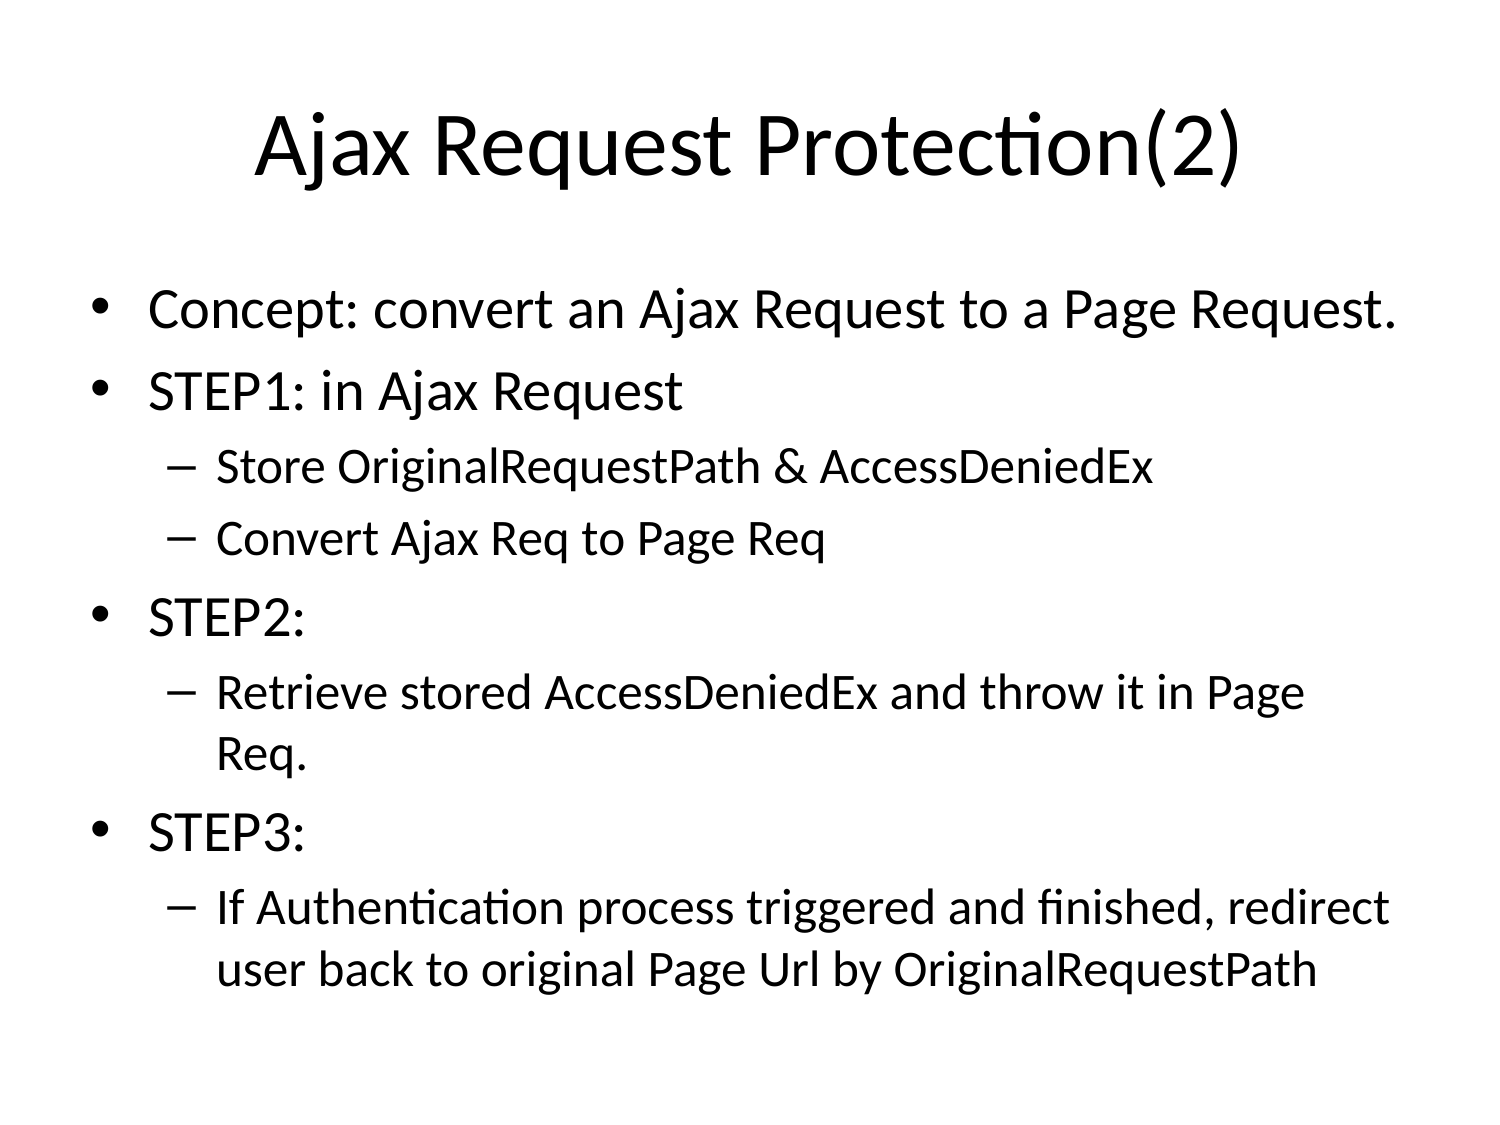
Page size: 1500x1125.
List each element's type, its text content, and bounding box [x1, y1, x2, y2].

list Concept: convert an Ajax Request to a Page Request. STEP1: in Ajax Request Store OriginalRequestPath & AccessDeniedEx Convert Ajax Req to Page Req STEP2: Retrieve stored AccessDeniedEx and throw it in Page Req. STEP3: If Authentication process triggered and finished, redirect user back to original Page Url by OriginalRequestPath [75, 262, 1425, 1005]
title Ajax Request Protection(2) [75, 45, 1425, 233]
